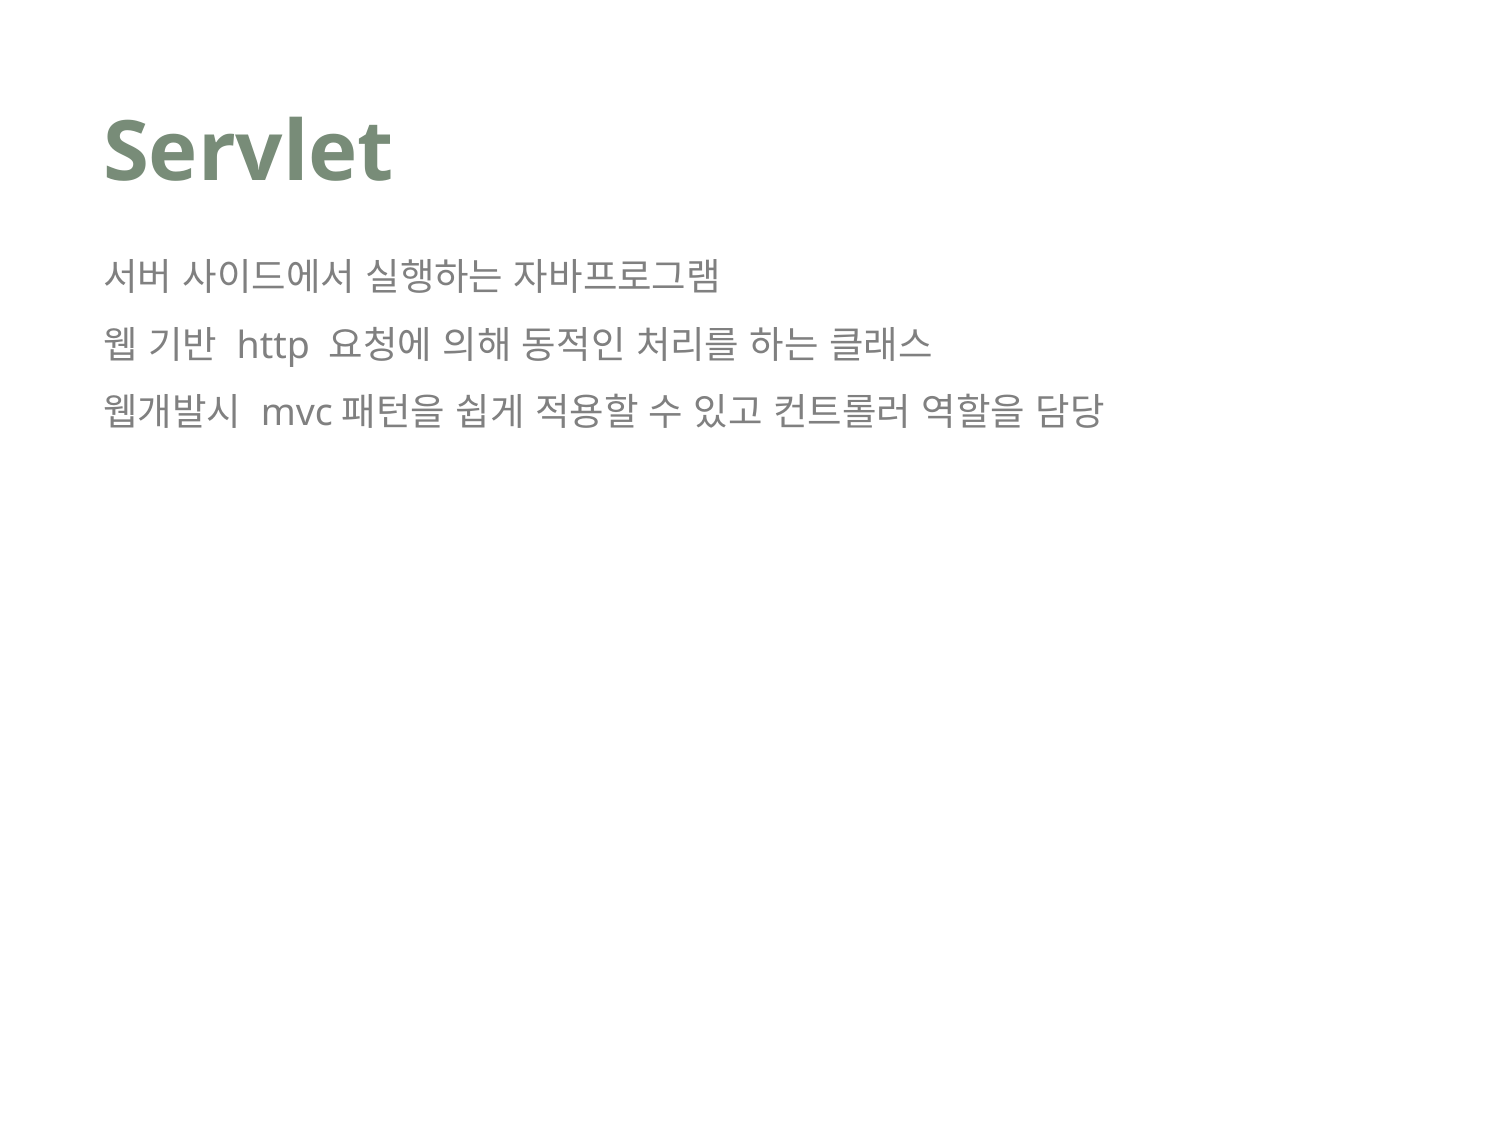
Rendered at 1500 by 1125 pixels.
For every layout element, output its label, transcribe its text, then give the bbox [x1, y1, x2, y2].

text_box 서버 사이드에서 실행하는 자바프로그램 웹 기반 http 요청에 의해 동적인 처리를 하는 클래스 웹개발시 mvc패턴을 쉽게 적용할 수 있고 컨트롤러 역할을 담당 [88, 178, 1424, 576]
text_box Servlet [88, 90, 1061, 178]
